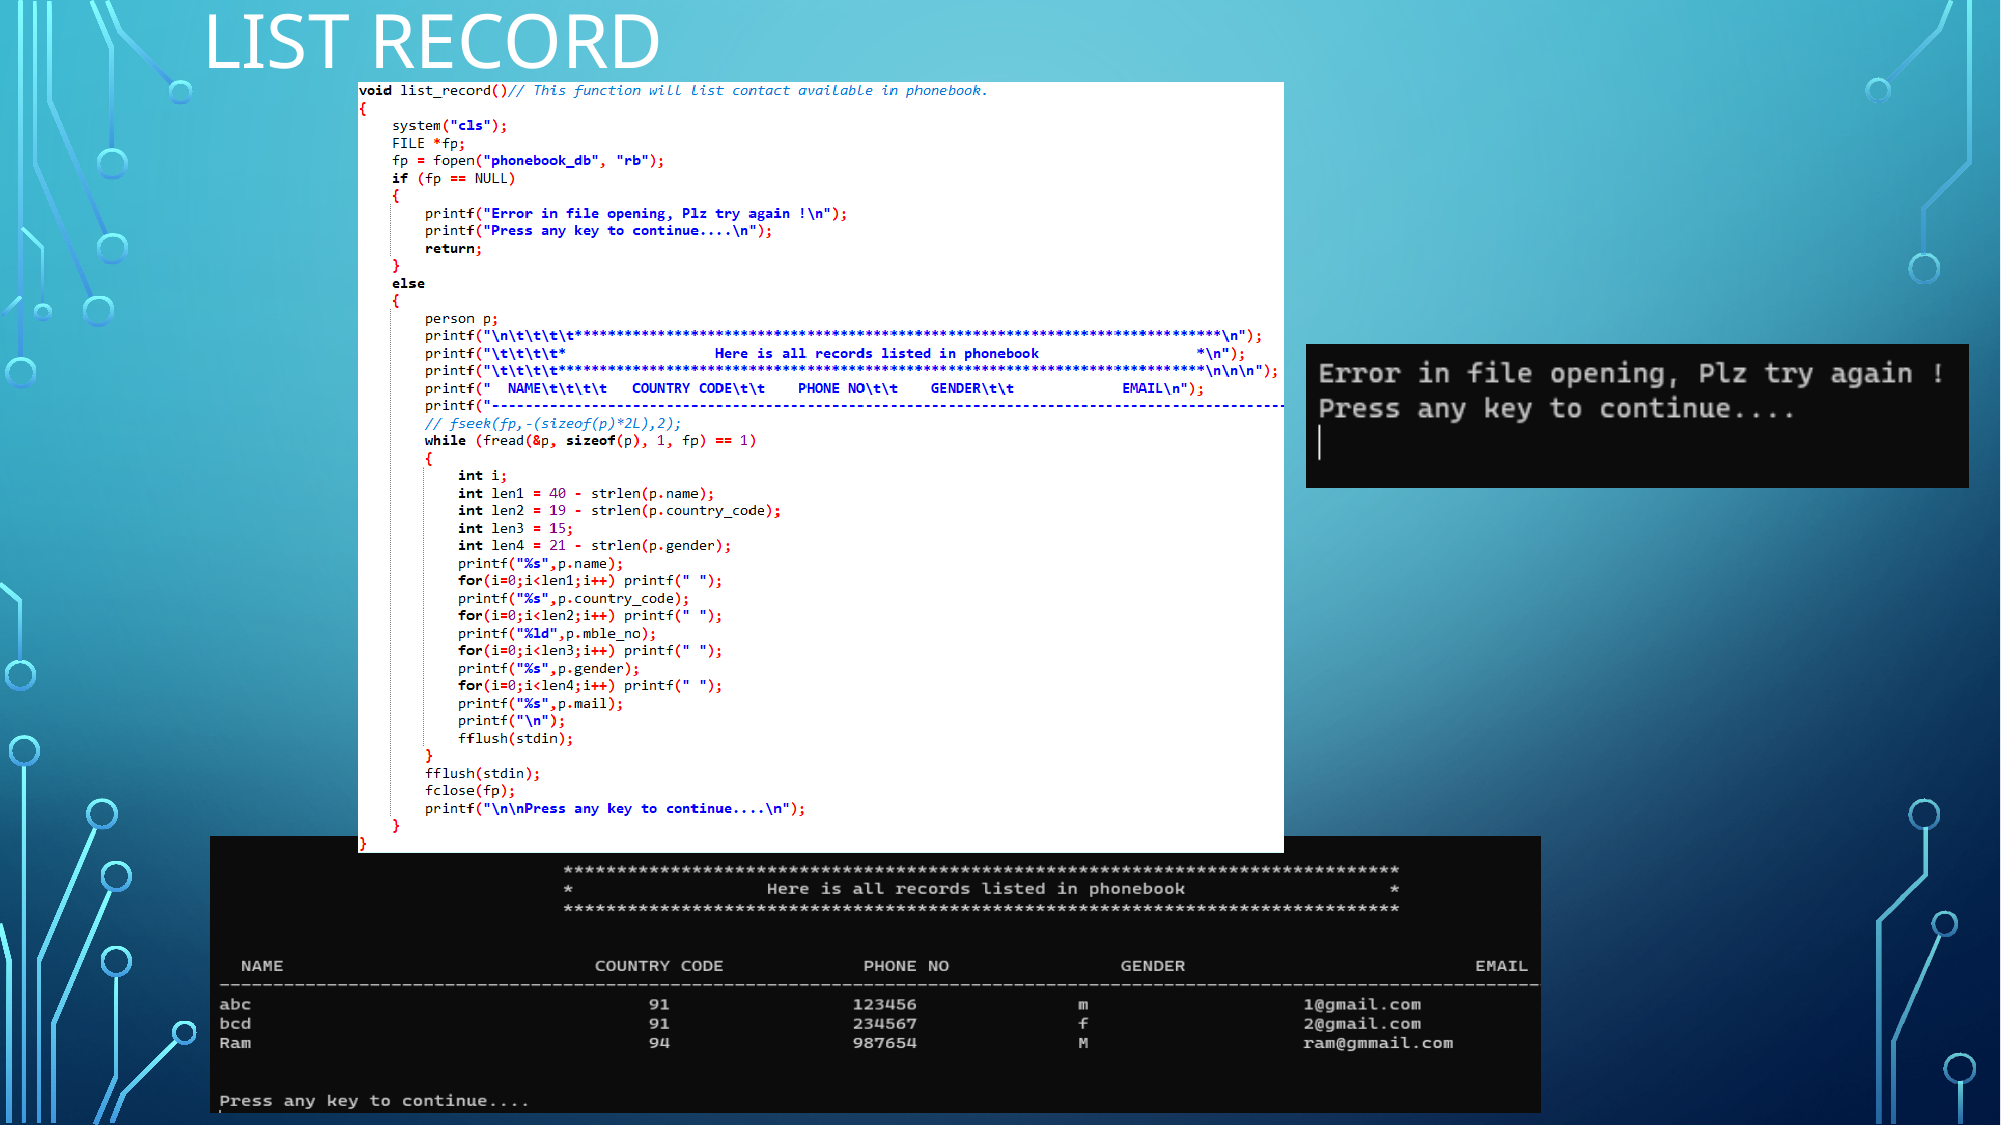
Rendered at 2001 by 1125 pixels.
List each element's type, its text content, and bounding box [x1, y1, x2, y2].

picture [357, 82, 1284, 853]
title List record [187, 0, 1813, 166]
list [210, 836, 1542, 1113]
picture [1306, 344, 1969, 488]
